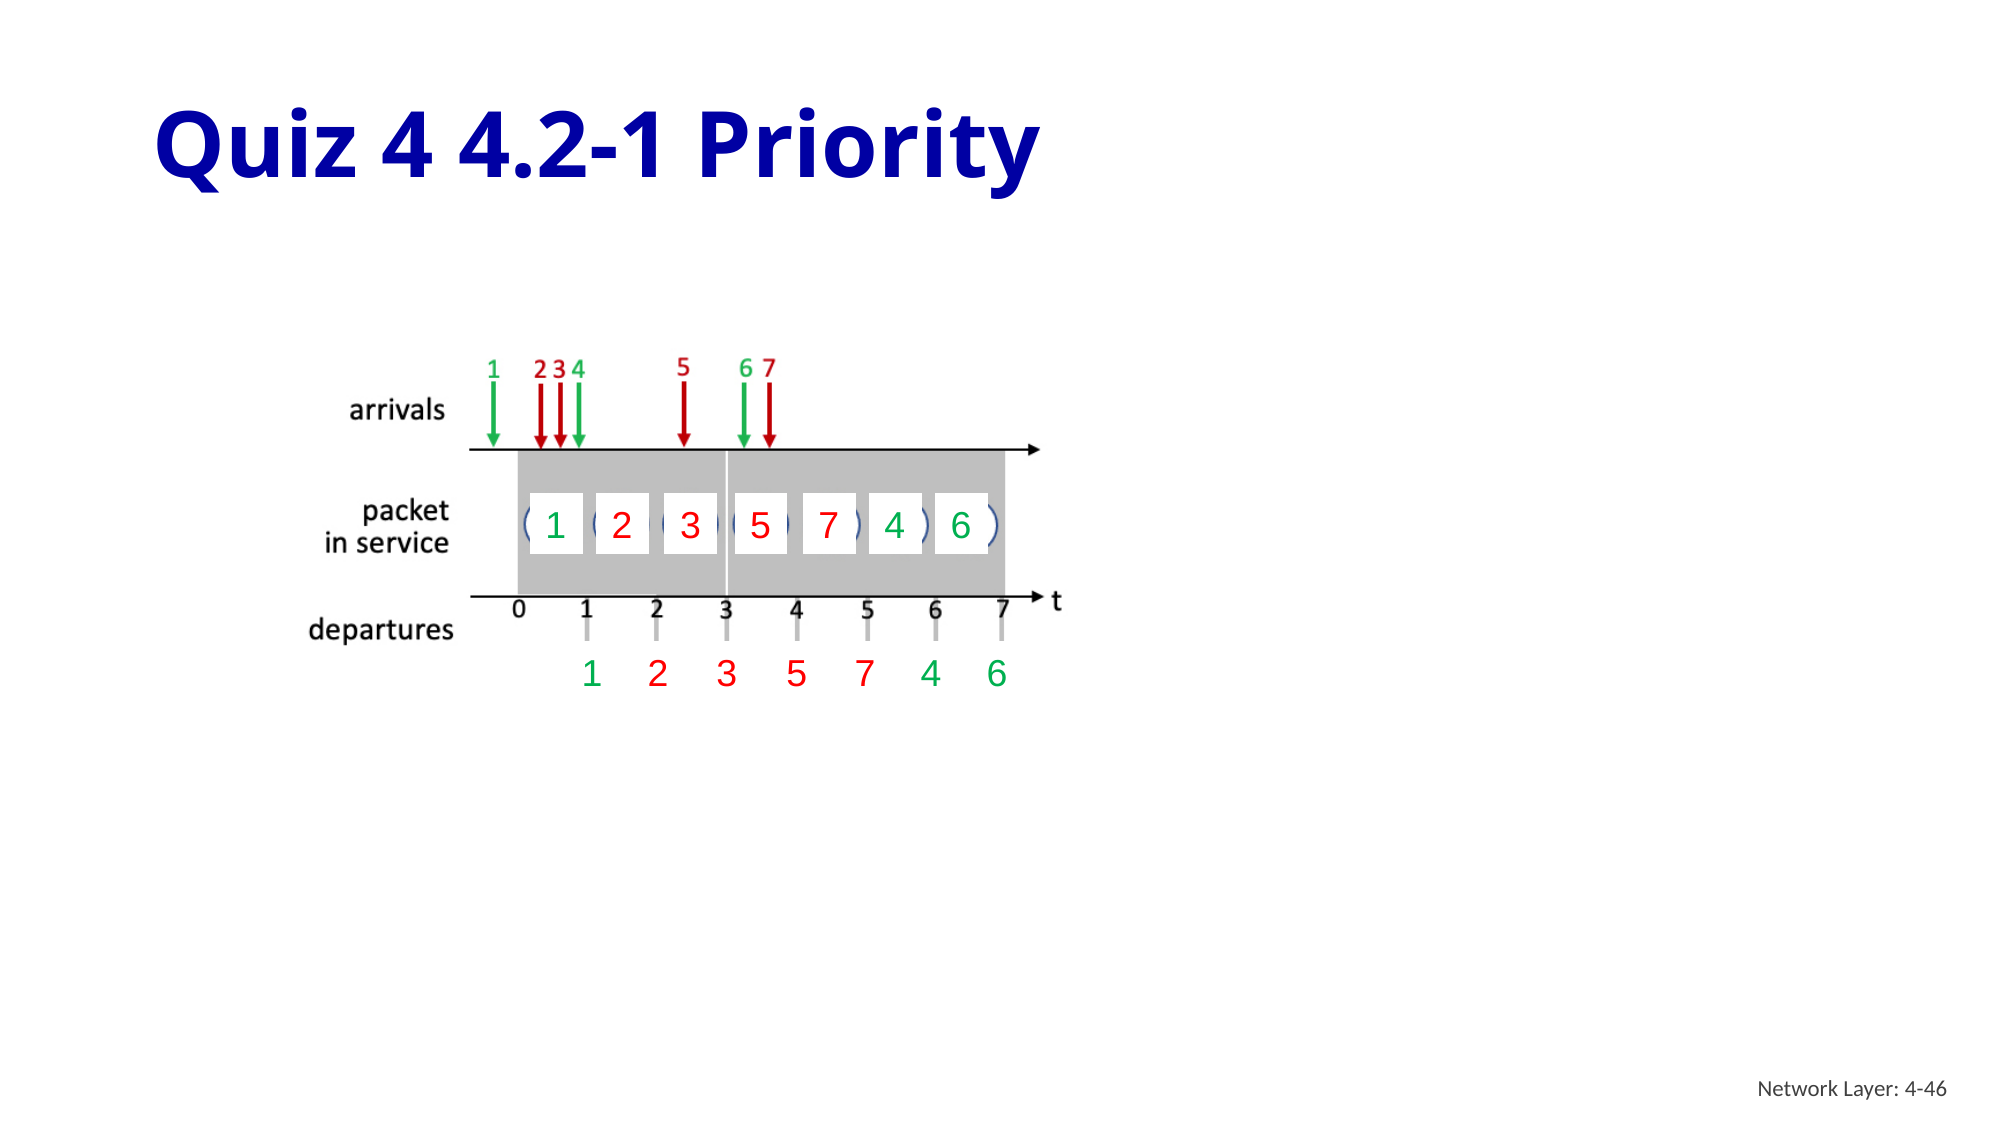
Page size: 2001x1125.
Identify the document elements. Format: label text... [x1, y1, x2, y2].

picture [273, 312, 1160, 724]
slide_number Network Layer: 4-46 [1512, 1056, 1963, 1117]
title Quiz 4 4.2-1 Priority [137, 74, 1863, 221]
